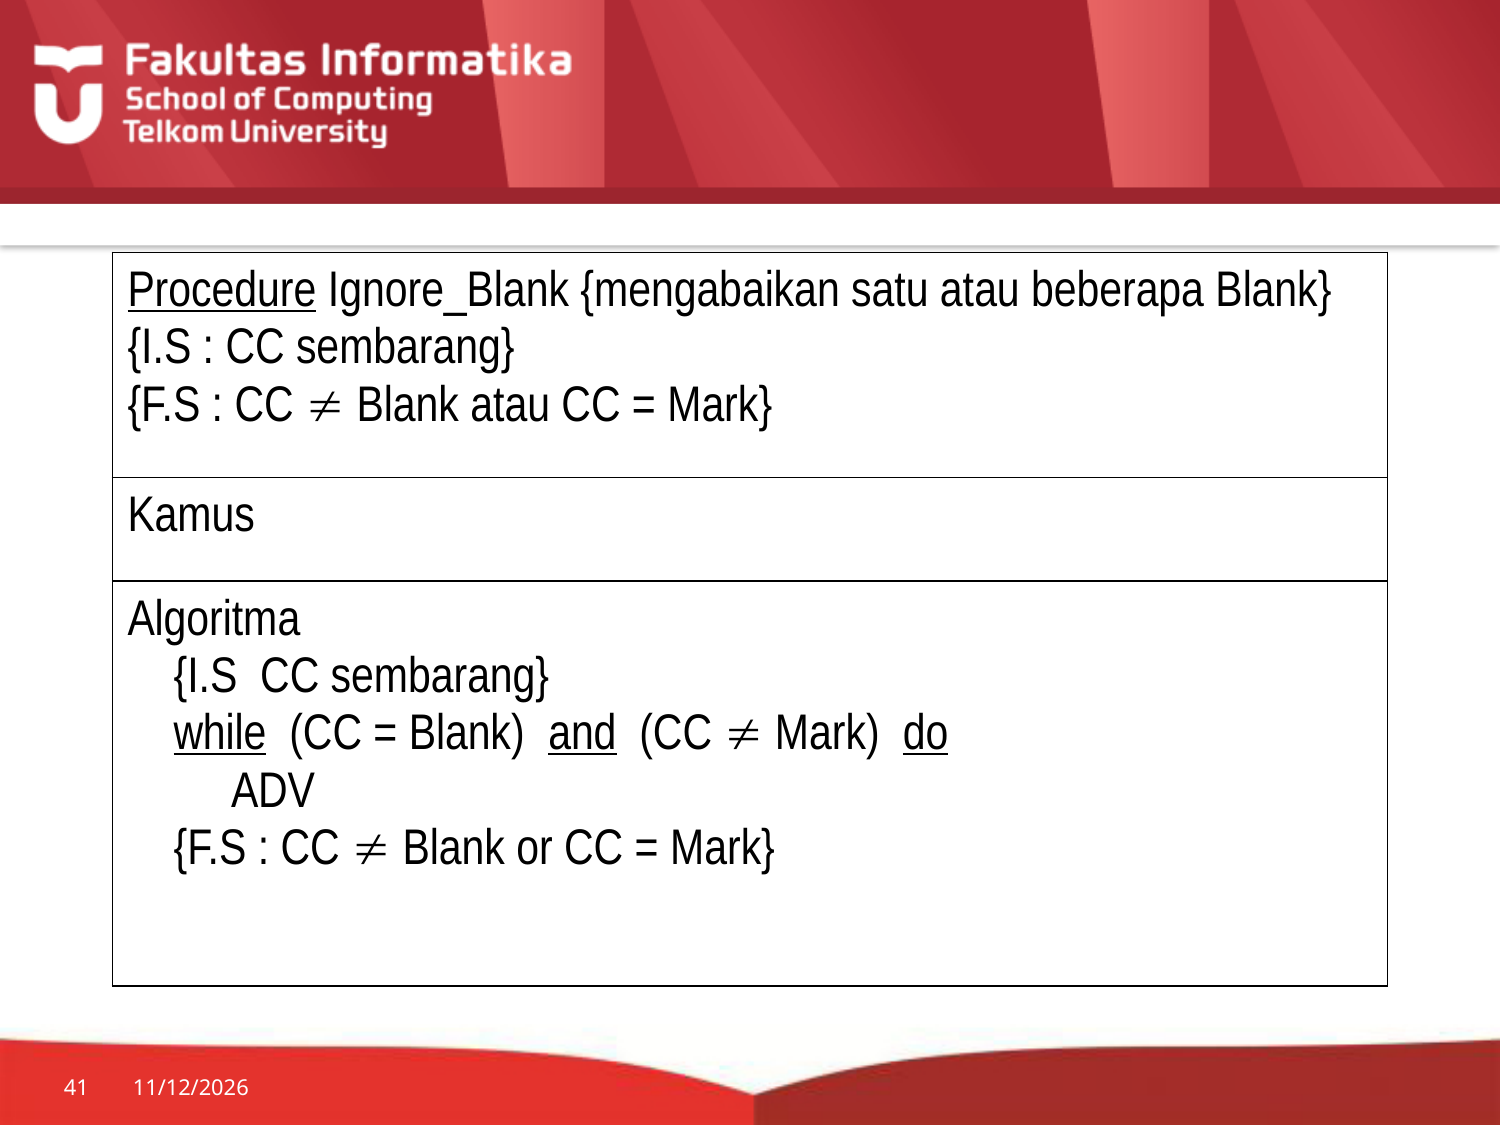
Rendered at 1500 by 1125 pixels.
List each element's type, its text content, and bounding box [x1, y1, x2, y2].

picture [0, 0, 1500, 203]
slide_number 41 [63, 1058, 123, 1119]
table_cell Algoritma {I.S CC sembarang} while (CC = Blank) and (CC  Mark) do ADV {F.S : CC  Blank or CC = Mark} [113, 582, 1387, 985]
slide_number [132, 1058, 403, 1119]
picture [0, 1024, 1500, 1125]
table_cell Kamus [113, 478, 1387, 580]
table_header Procedure Ignore_Blank {mengabaikan satu atau beberapa Blank} {I.S : CC sembarang} {F.S : CC  Blank atau CC = Mark} [113, 253, 1387, 477]
